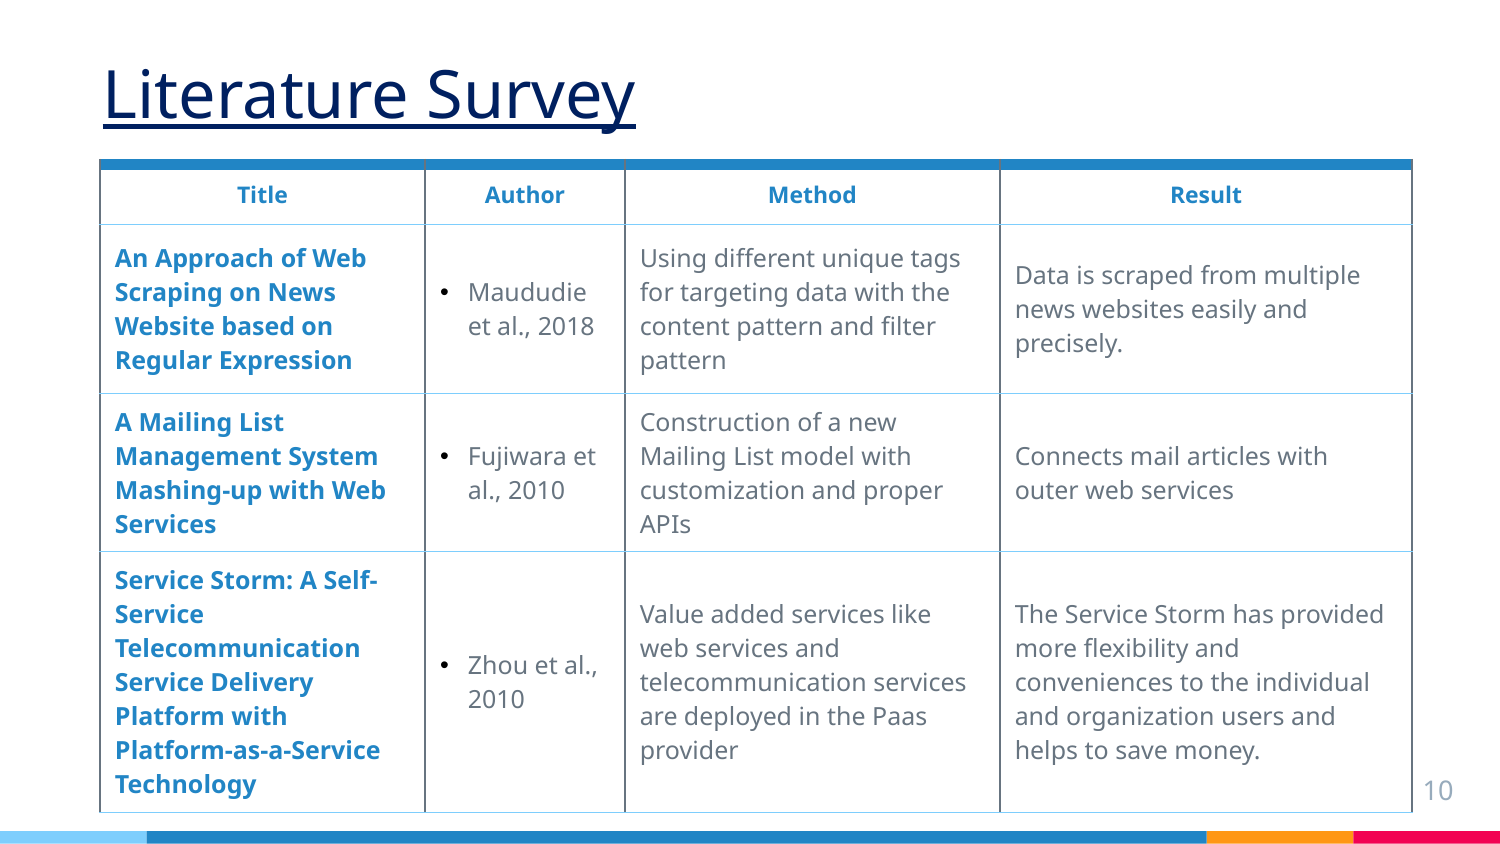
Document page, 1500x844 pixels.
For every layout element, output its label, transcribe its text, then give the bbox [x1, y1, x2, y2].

table_header Author [426, 170, 624, 224]
table_cell Using different unique tags for targeting data with the content pattern and filter pattern [626, 225, 999, 393]
table_cell The Service Storm has provided more flexibility and conveniences to the individual and organization users and helps to save money. [1001, 552, 1411, 812]
table_cell Fujiwara et al., 2010 [426, 394, 624, 551]
table_header Title [101, 170, 424, 224]
table_cell An Approach of Web Scraping on News Website based on Regular Expression [101, 225, 424, 393]
table_cell Maududie et al., 2018 [426, 225, 624, 393]
slide_number 10 [1413, 758, 1469, 810]
table_cell Connects mail articles with outer web services [1001, 394, 1411, 551]
table_cell A Mailing List Management System Mashing-up with Web Services [101, 394, 424, 551]
table_header Result [1001, 170, 1411, 224]
table_cell Zhou et al., 2010 [426, 552, 624, 812]
title Literature Survey [87, 71, 775, 147]
table_header Method [626, 170, 999, 224]
table_cell Service Storm: A Self-Service Telecommunication Service Delivery Platform with Platform-as-a-Service Technology [101, 552, 424, 812]
table_cell Value added services like web services and telecommunication services are deployed in the Paas provider [626, 552, 999, 812]
table_cell Construction of a new Mailing List model with customization and proper APIs [626, 394, 999, 551]
table_cell Data is scraped from multiple news websites easily and precisely. [1001, 225, 1411, 393]
